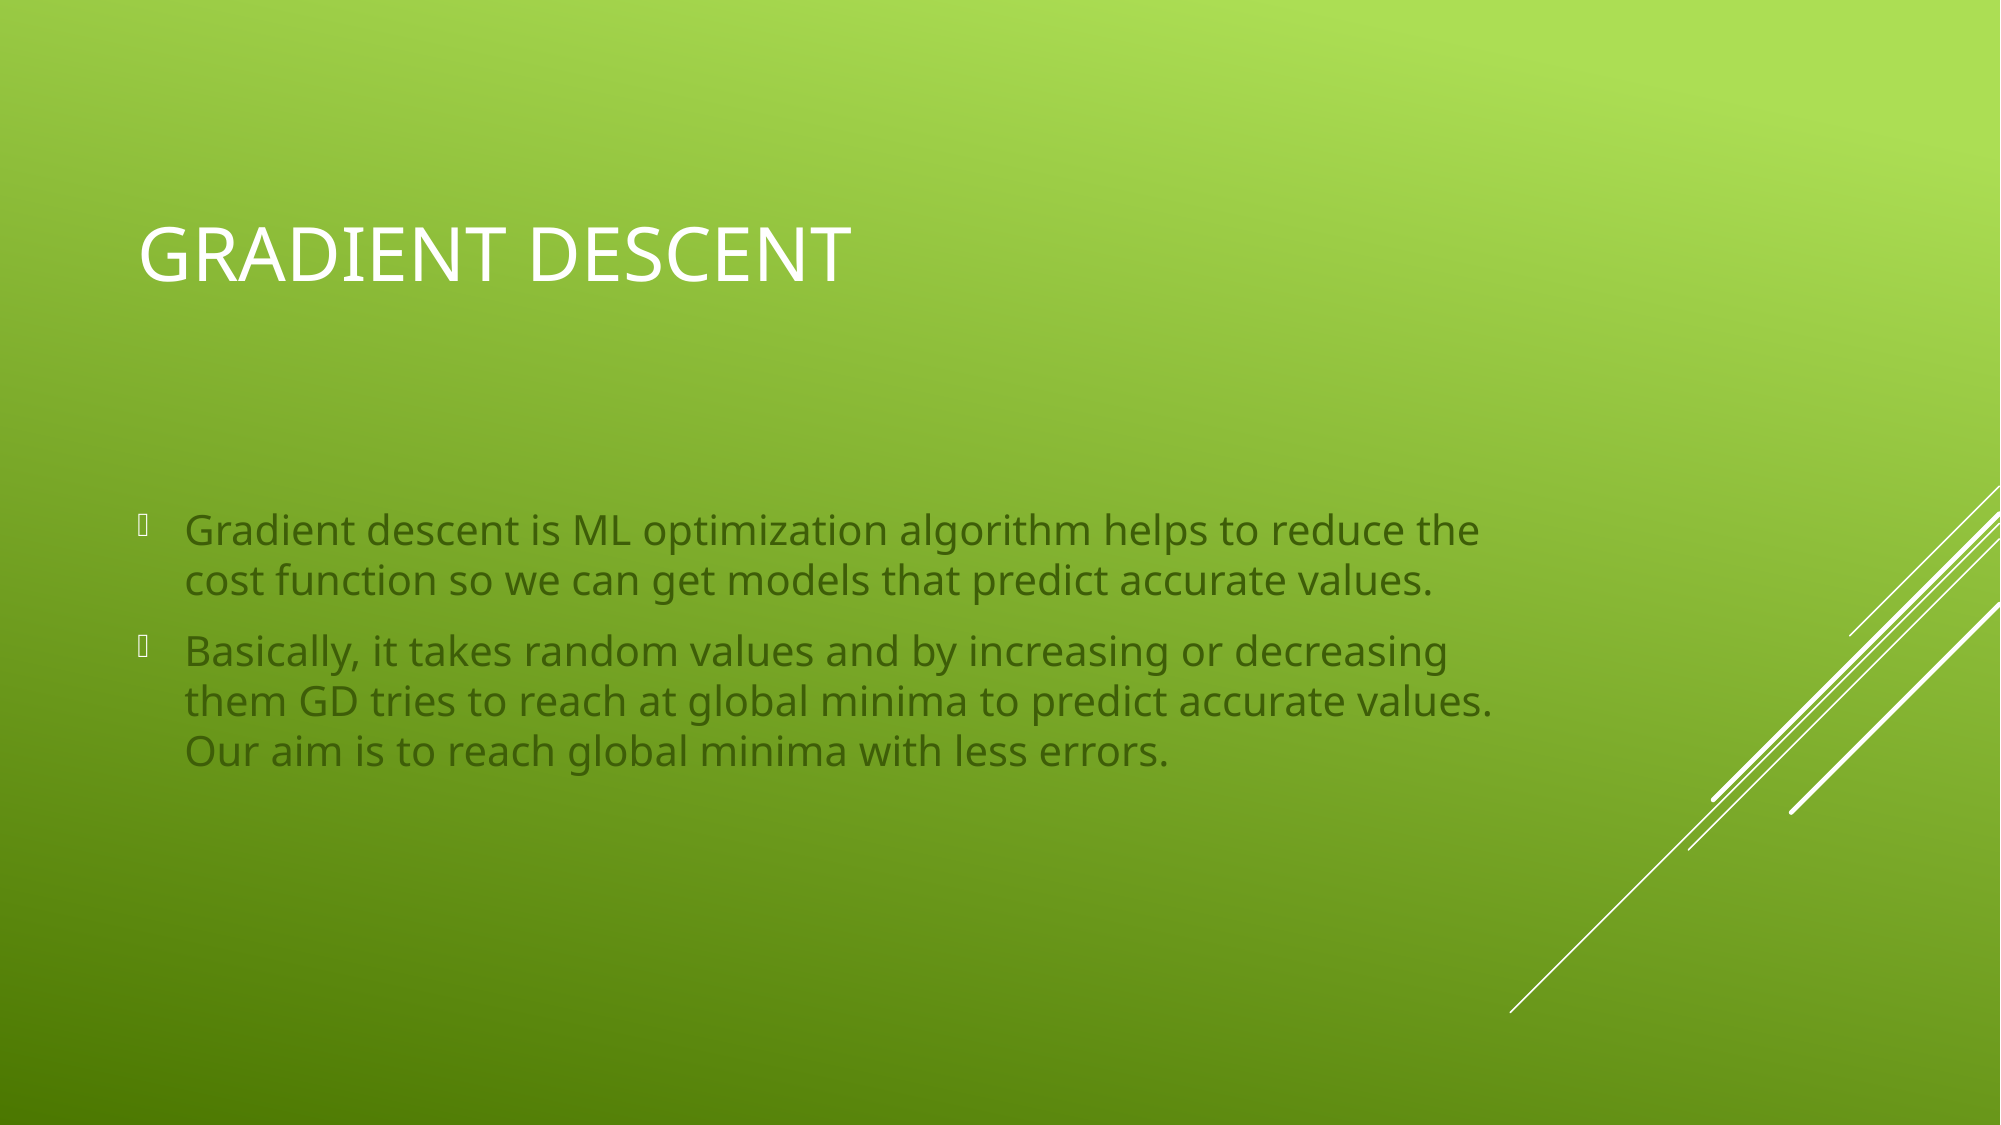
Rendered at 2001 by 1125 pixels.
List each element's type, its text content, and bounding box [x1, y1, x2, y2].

title Gradient descent [122, 178, 1523, 251]
list Gradient descent is ML optimization algorithm helps to reduce the cost function so we can get models that predict accurate values. Basically, it takes random values and by increasing or decreasing them GD tries to reach at global minima to predict accurate values. Our aim is to reach global minima with less errors. [122, 251, 1523, 1028]
